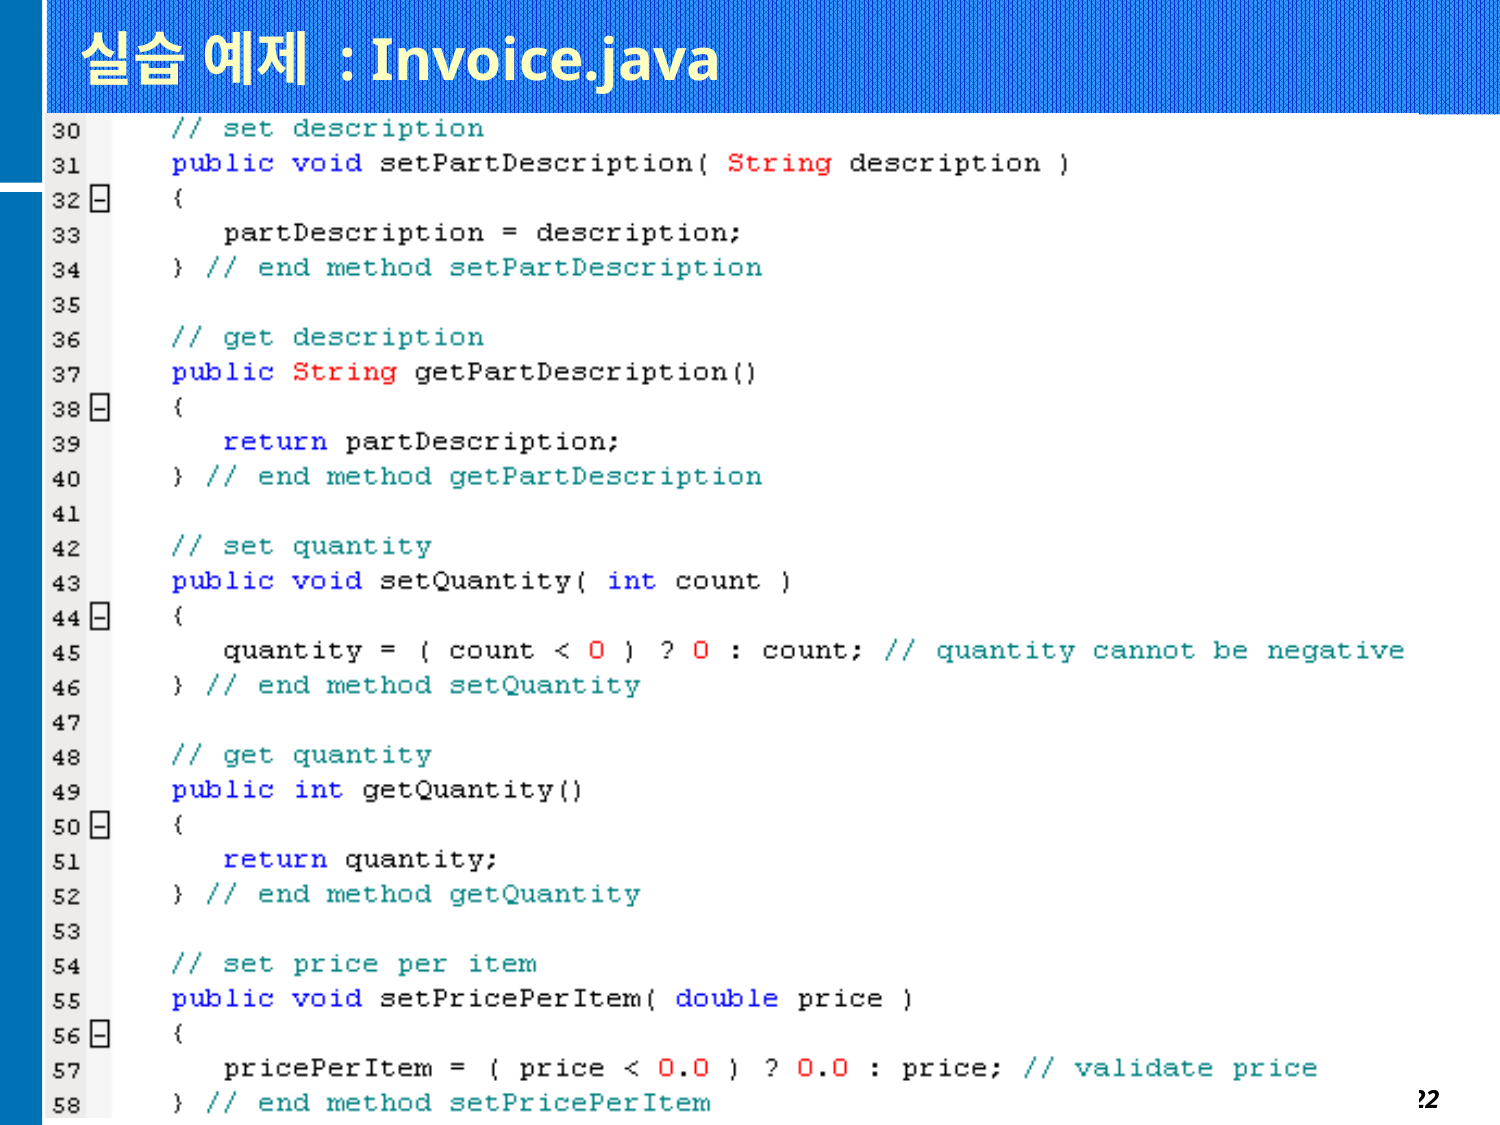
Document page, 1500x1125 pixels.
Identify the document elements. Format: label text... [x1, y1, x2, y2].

picture [45, 113, 1419, 1118]
title 실습 예제 : Invoice.java [64, 18, 1317, 100]
